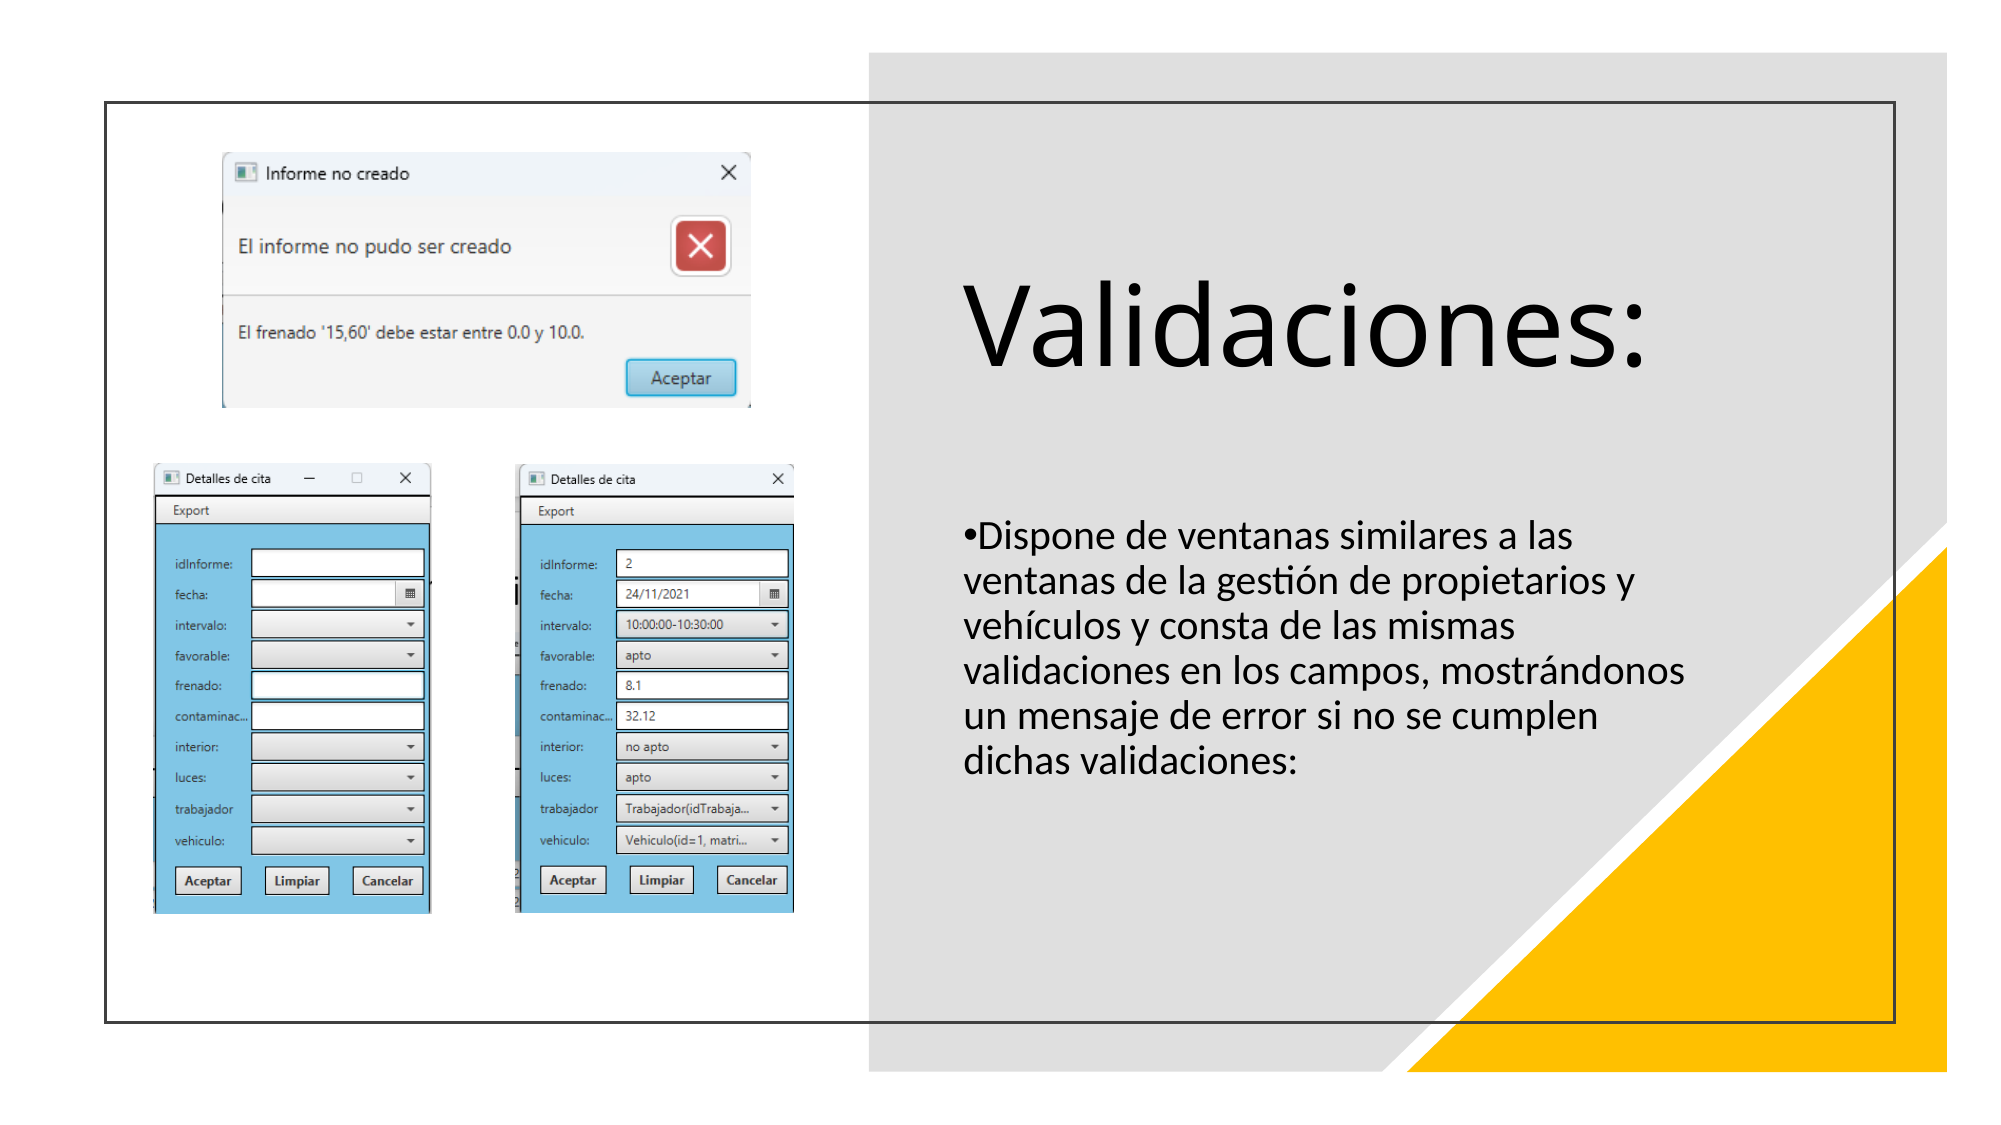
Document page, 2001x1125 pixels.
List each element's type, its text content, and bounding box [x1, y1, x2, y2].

picture [222, 152, 751, 408]
picture [515, 464, 794, 913]
picture [153, 463, 432, 914]
text_box Dispone de ventanas similares a las ventanas de la gestión de propietarios y vehículos y consta de las mismas validaciones en los campos, mostrándonos un mensaje de error si no se cumplen dichas validaciones: [948, 506, 1706, 823]
text_box [867, 51, 1948, 575]
text_box [0, 0, 2000, 1125]
text_box [1404, 544, 1948, 1074]
text_box [867, 1023, 1434, 1073]
title Validaciones: [948, 195, 1823, 465]
text_box [104, 101, 1895, 1023]
